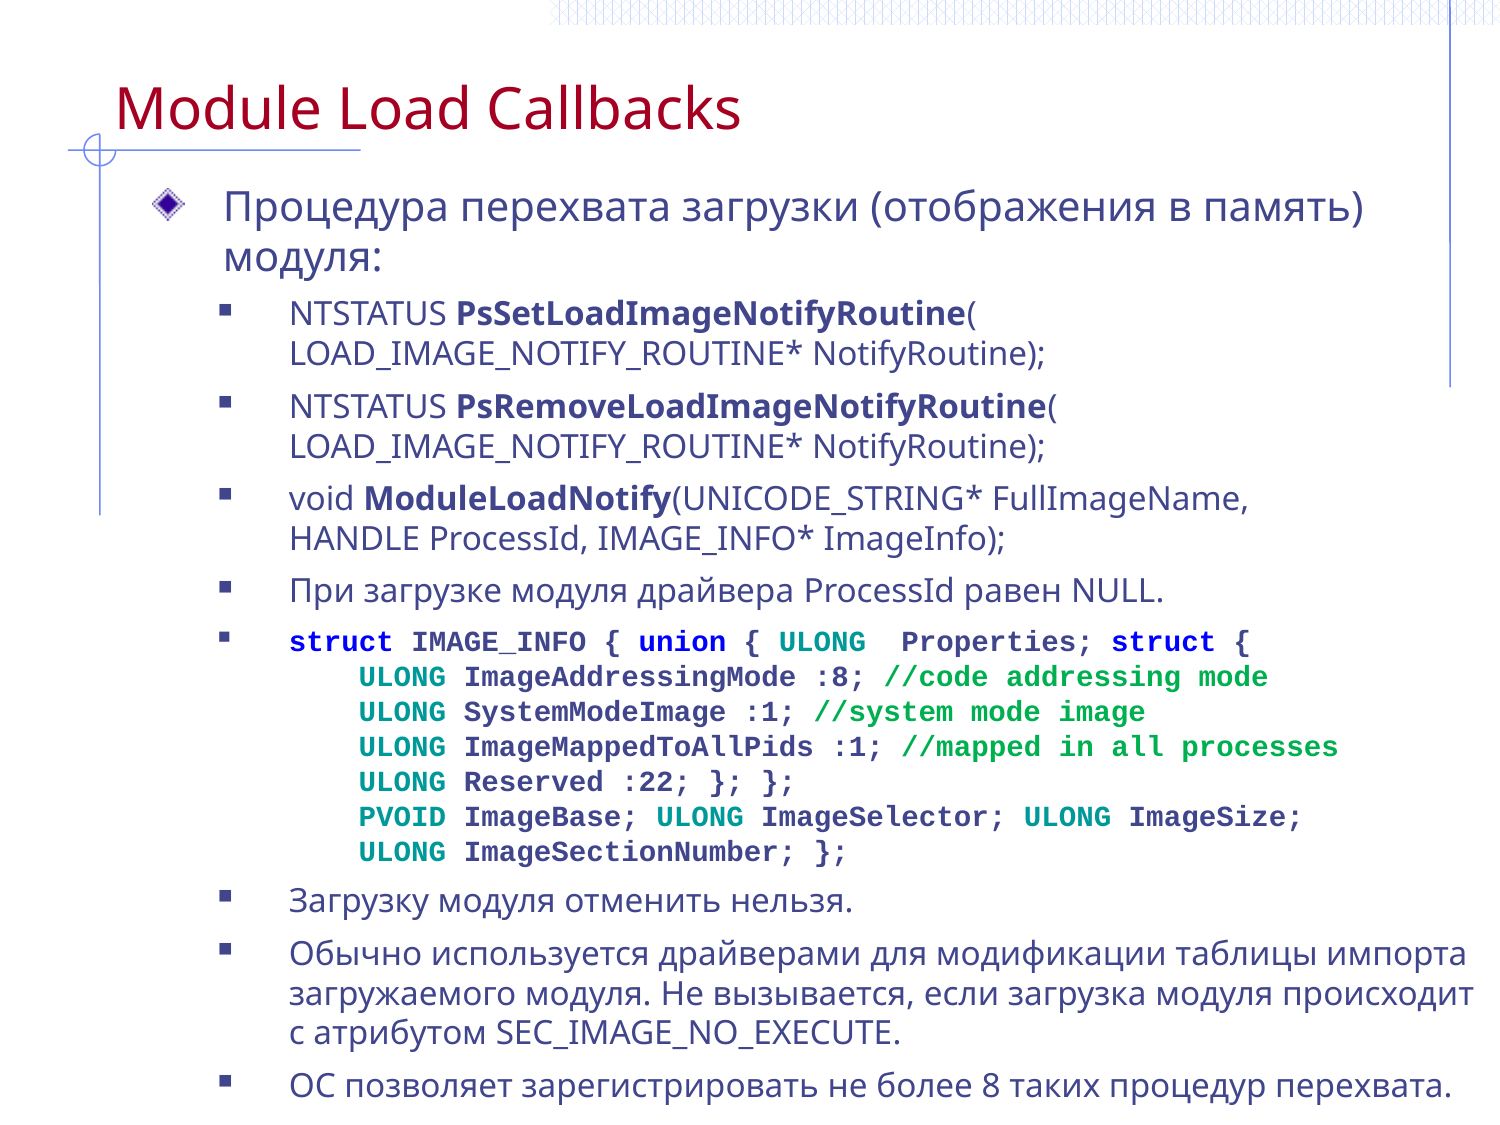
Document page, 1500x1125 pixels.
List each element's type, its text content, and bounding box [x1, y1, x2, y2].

text_box Процедура перехвата загрузки (отображения в память) модуля: NTSTATUS PsSetLoadImageNotifyRoutine( LOAD_IMAGE_NOTIFY_ROUTINE* NotifyRoutine); NTSTATUS PsRemoveLoadImageNotifyRoutine( LOAD_IMAGE_NOTIFY_ROUTINE* NotifyRoutine); void ModuleLoadNotify(UNICODE_STRING* FullImageName, HANDLE ProcessId, IMAGE_INFO* ImageInfo); При загрузке модуля драйвера ProcessId равен NULL. struct IMAGE_INFO { union { ULONG Properties; struct { ULONG ImageAddressingMode :8; //code addressing mode ULONG SystemModeImage :1; //system mode image ULONG ImageMappedToAllPids :1; //mapped in all processes ULONG Reserved :22; }; }; PVOID ImageBase; ULONG ImageSelector; ULONG ImageSize; ULONG ImageSectionNumber; }; Загрузку модуля отменить нельзя. Обычно используется драйверами для модификации таблицы импорта загружаемого модуля. Не вызывается, если загрузка модуля происходит с атрибутом SEC_IMAGE_NO_EXECUTE. ОС позволяет зарегистрировать не более 8 таких процедур перехвата. [137, 172, 1500, 1106]
title Module Load Callbacks [99, 50, 1375, 149]
picture [152, 188, 185, 221]
